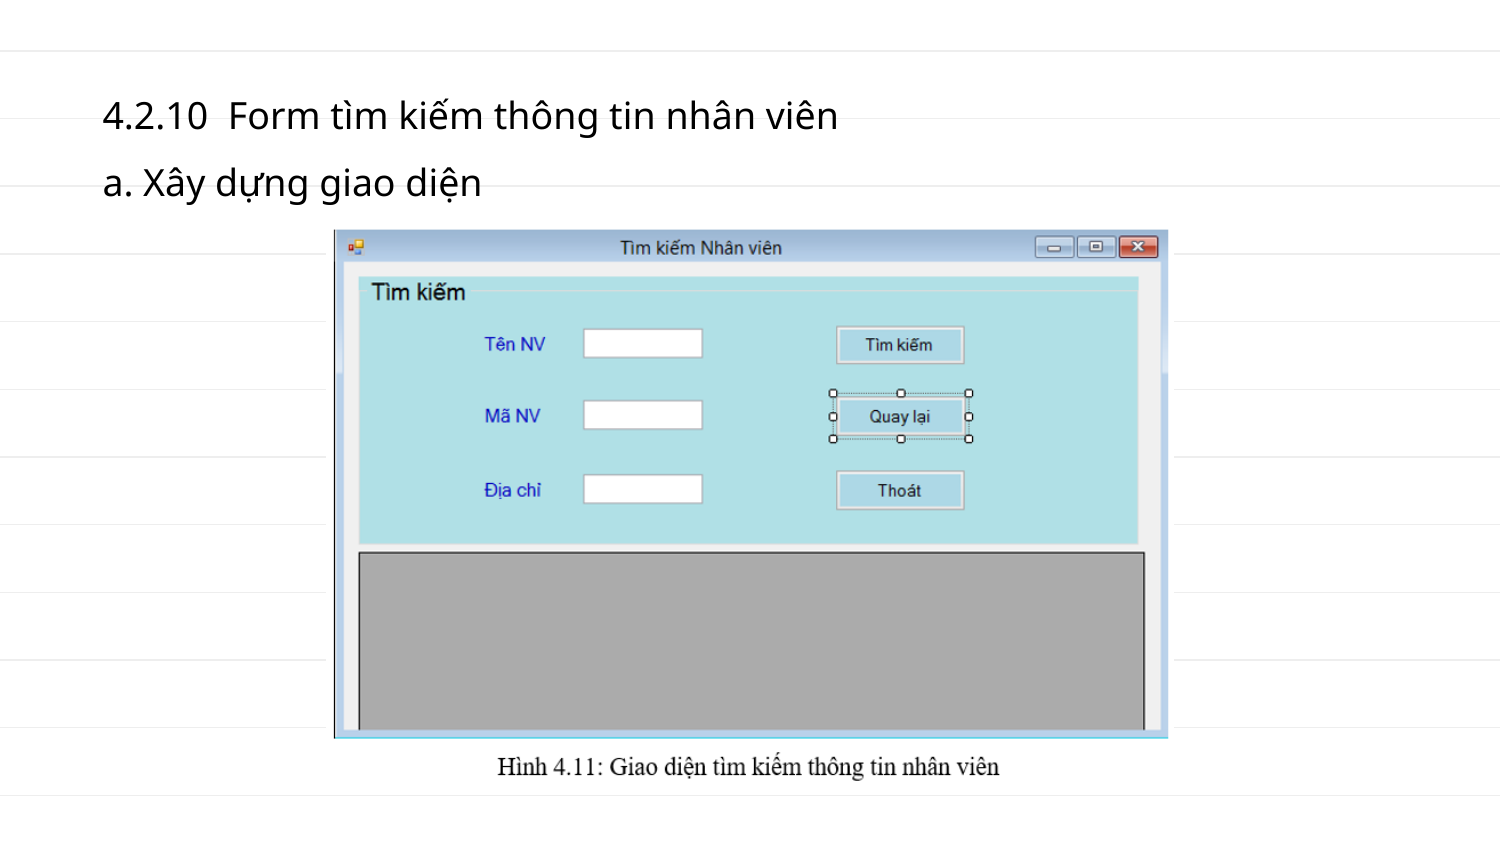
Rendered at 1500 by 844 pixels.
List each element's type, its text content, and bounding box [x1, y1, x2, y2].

picture [326, 224, 1174, 782]
text_box 4.2.10 Form tìm kiếm thông tin nhân viên a. Xây dựng giao diện [87, 62, 1368, 212]
